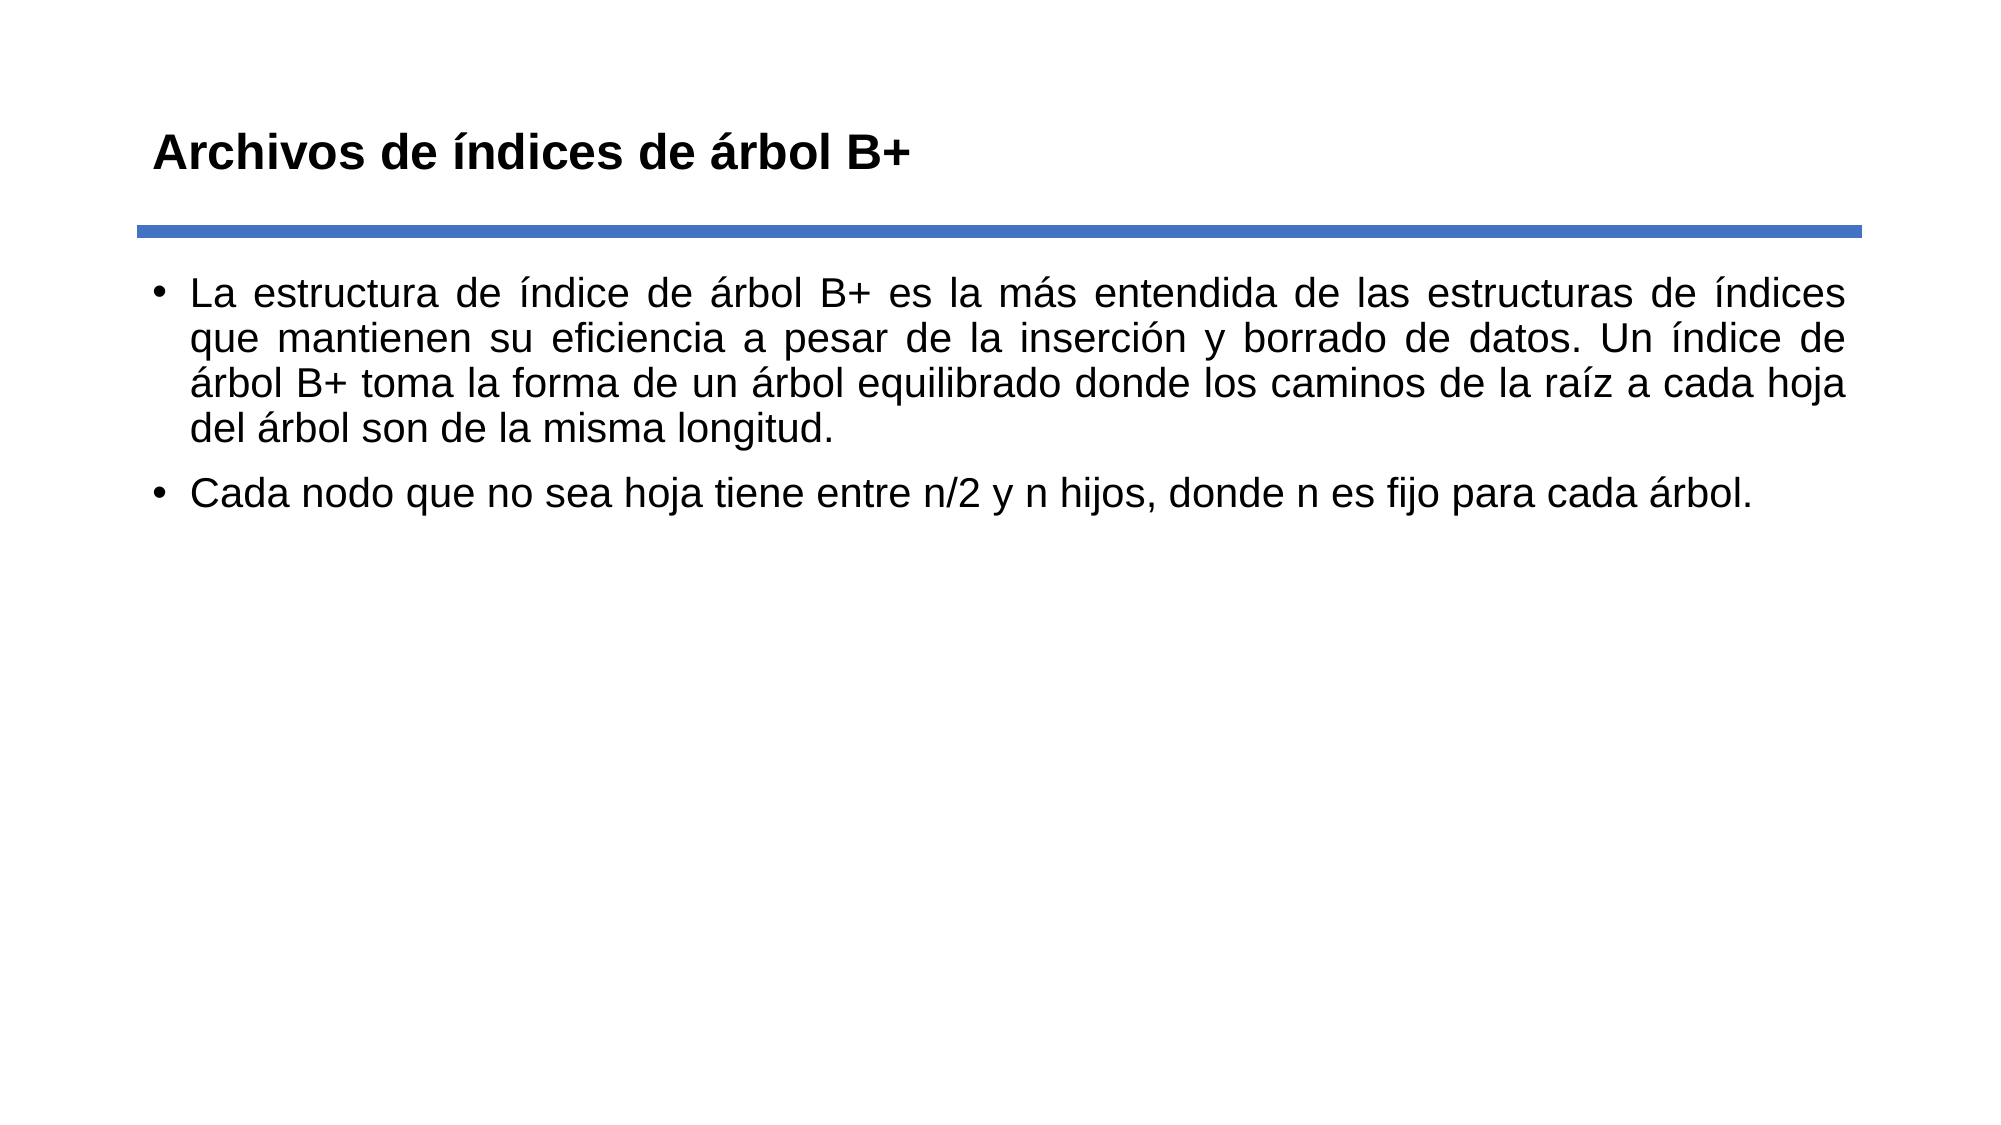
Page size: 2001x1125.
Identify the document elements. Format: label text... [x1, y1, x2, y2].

list La estructura de índice de árbol B+ es la más entendida de las estructuras de índices que mantienen su eficiencia a pesar de la inserción y borrado de datos. Un índice de árbol B+ toma la forma de un árbol equilibrado donde los caminos de la raíz a cada hoja del árbol son de la misma longitud. Cada nodo que no sea hoja tiene entre n/2 y n hijos, donde n es fijo para cada árbol. [137, 263, 1863, 1014]
title Archivos de índices de árbol B+ [137, 104, 1863, 203]
